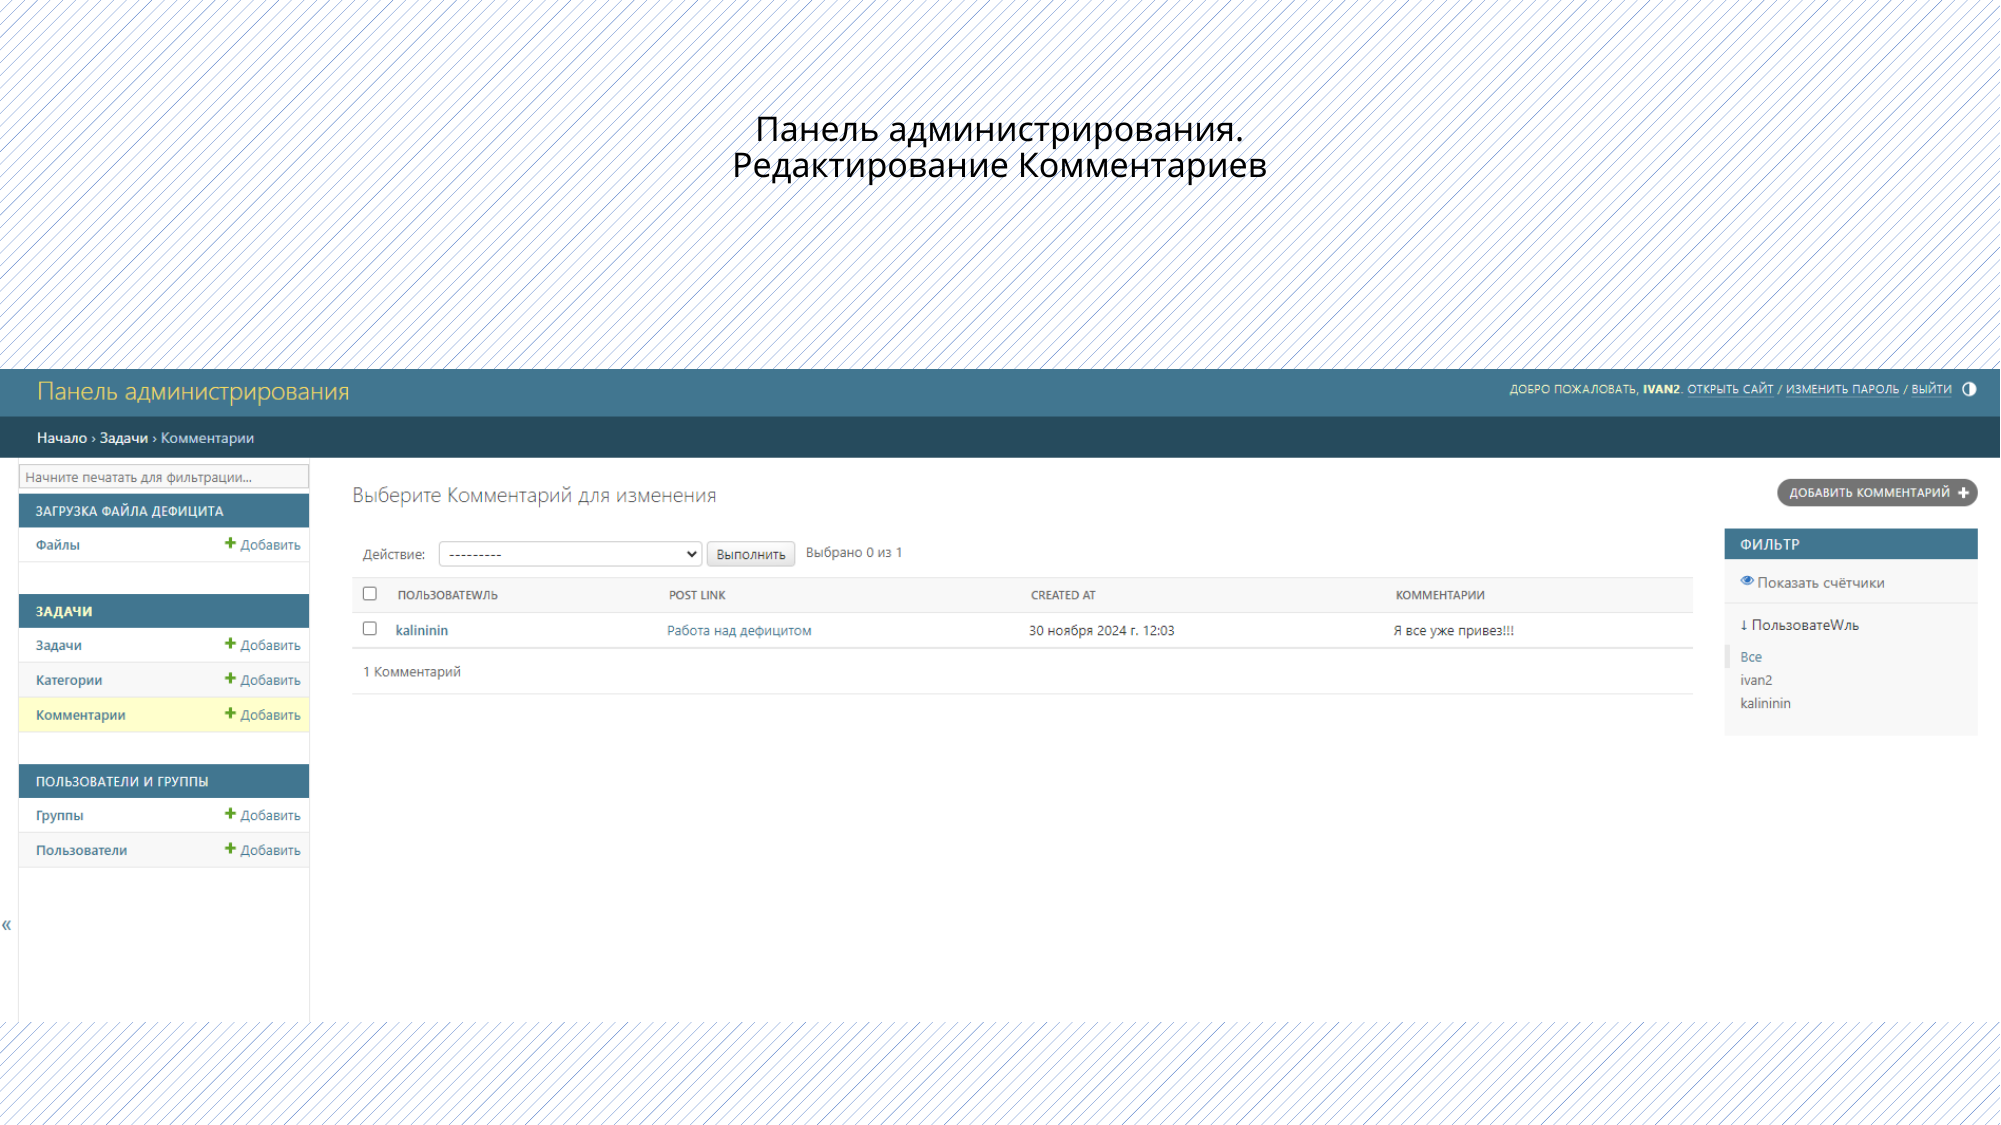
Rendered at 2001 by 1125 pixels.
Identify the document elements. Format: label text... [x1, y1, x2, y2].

title Панель администрирования. Редактирование Комментариев [137, 103, 1863, 194]
picture [0, 369, 2000, 1022]
